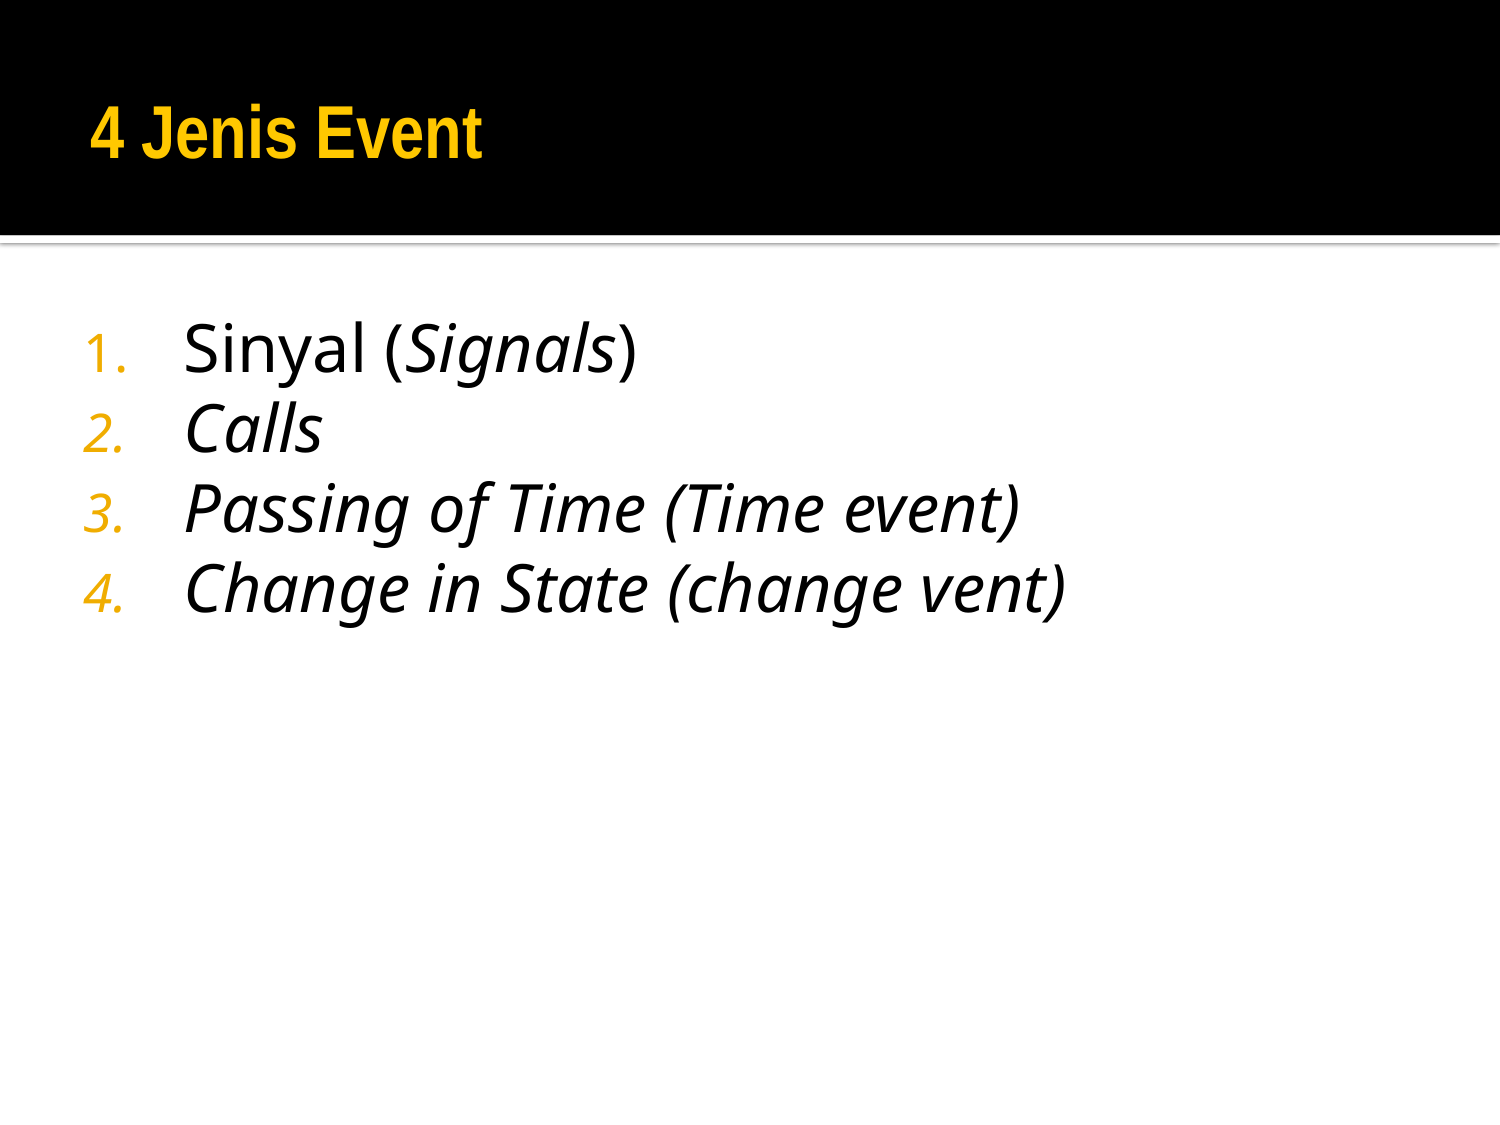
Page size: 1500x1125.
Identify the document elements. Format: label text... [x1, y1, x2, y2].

list Sinyal (Signals) Calls Passing of Time (Time event) Change in State (change vent) [75, 291, 1425, 1050]
title 4 Jenis Event [75, 25, 1425, 231]
